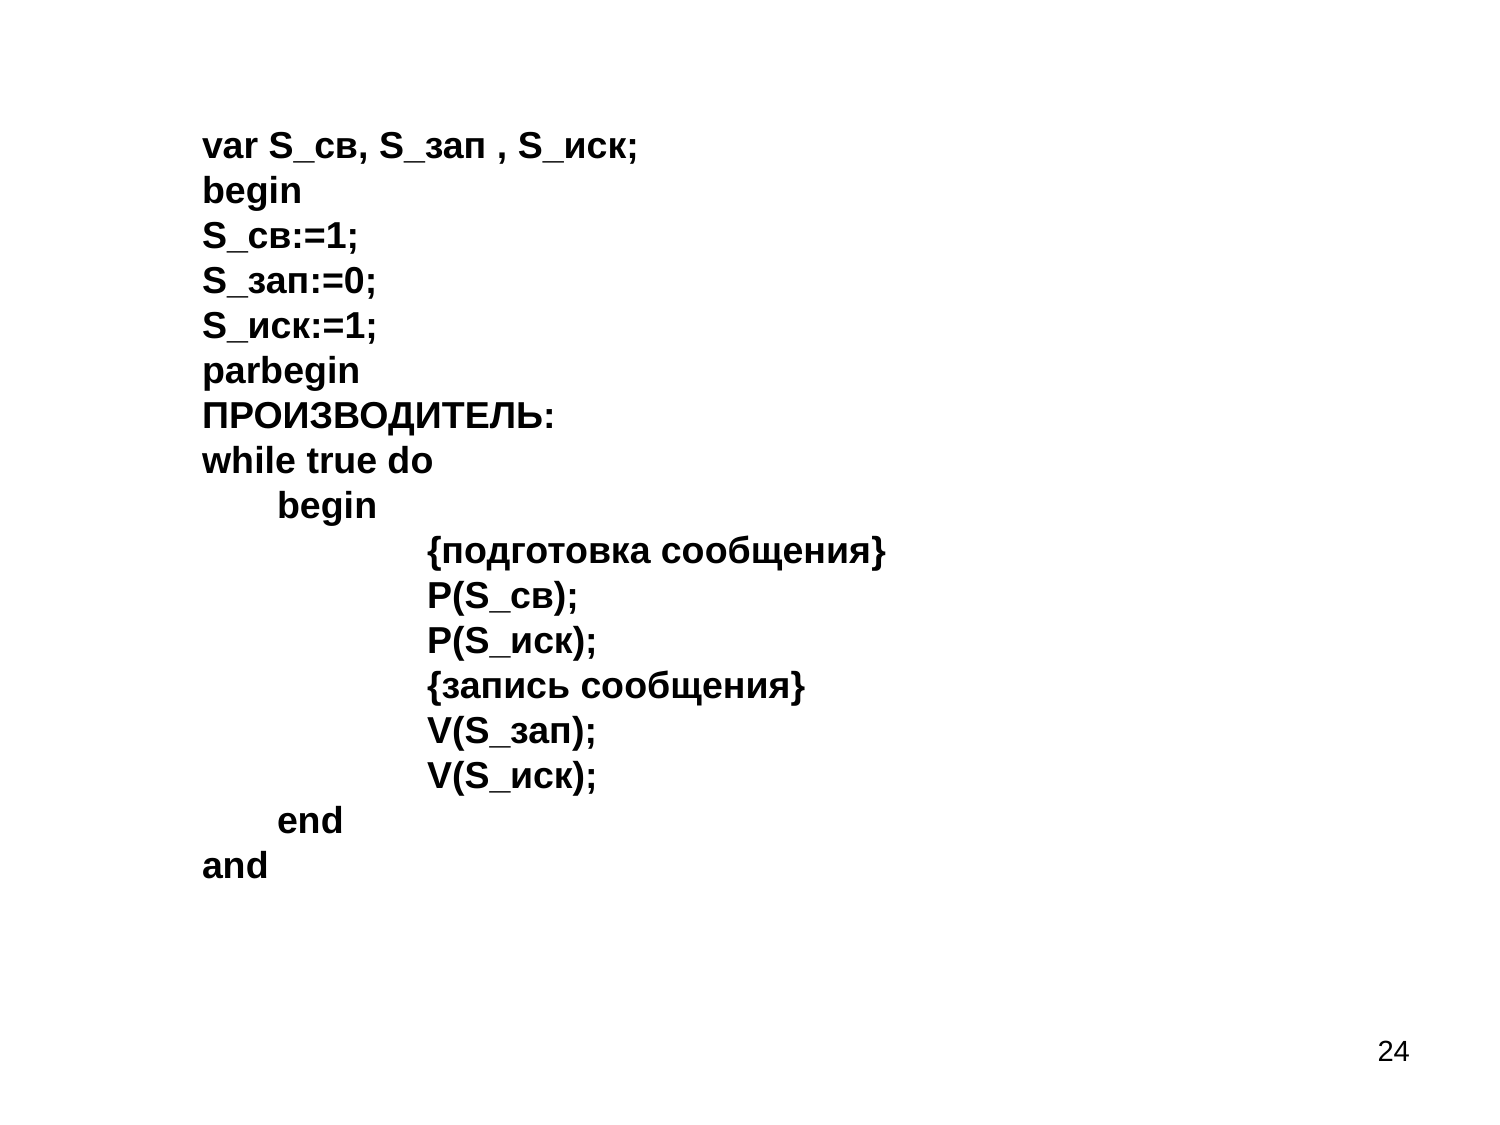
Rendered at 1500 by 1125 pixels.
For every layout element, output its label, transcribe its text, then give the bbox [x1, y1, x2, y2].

slide_number 24 [1074, 1024, 1426, 1103]
text_box var S_св, S_зап , S_иск; begin S_св:=1; S_зап:=0; S_иск:=1; parbegin ПРОИЗВОДИТЕЛЬ: while true do begin {подготовка сообщения} P(S_св); P(S_иск); {запись сообщения} V(S_зап); V(S_иск); end and [112, 113, 1341, 1014]
